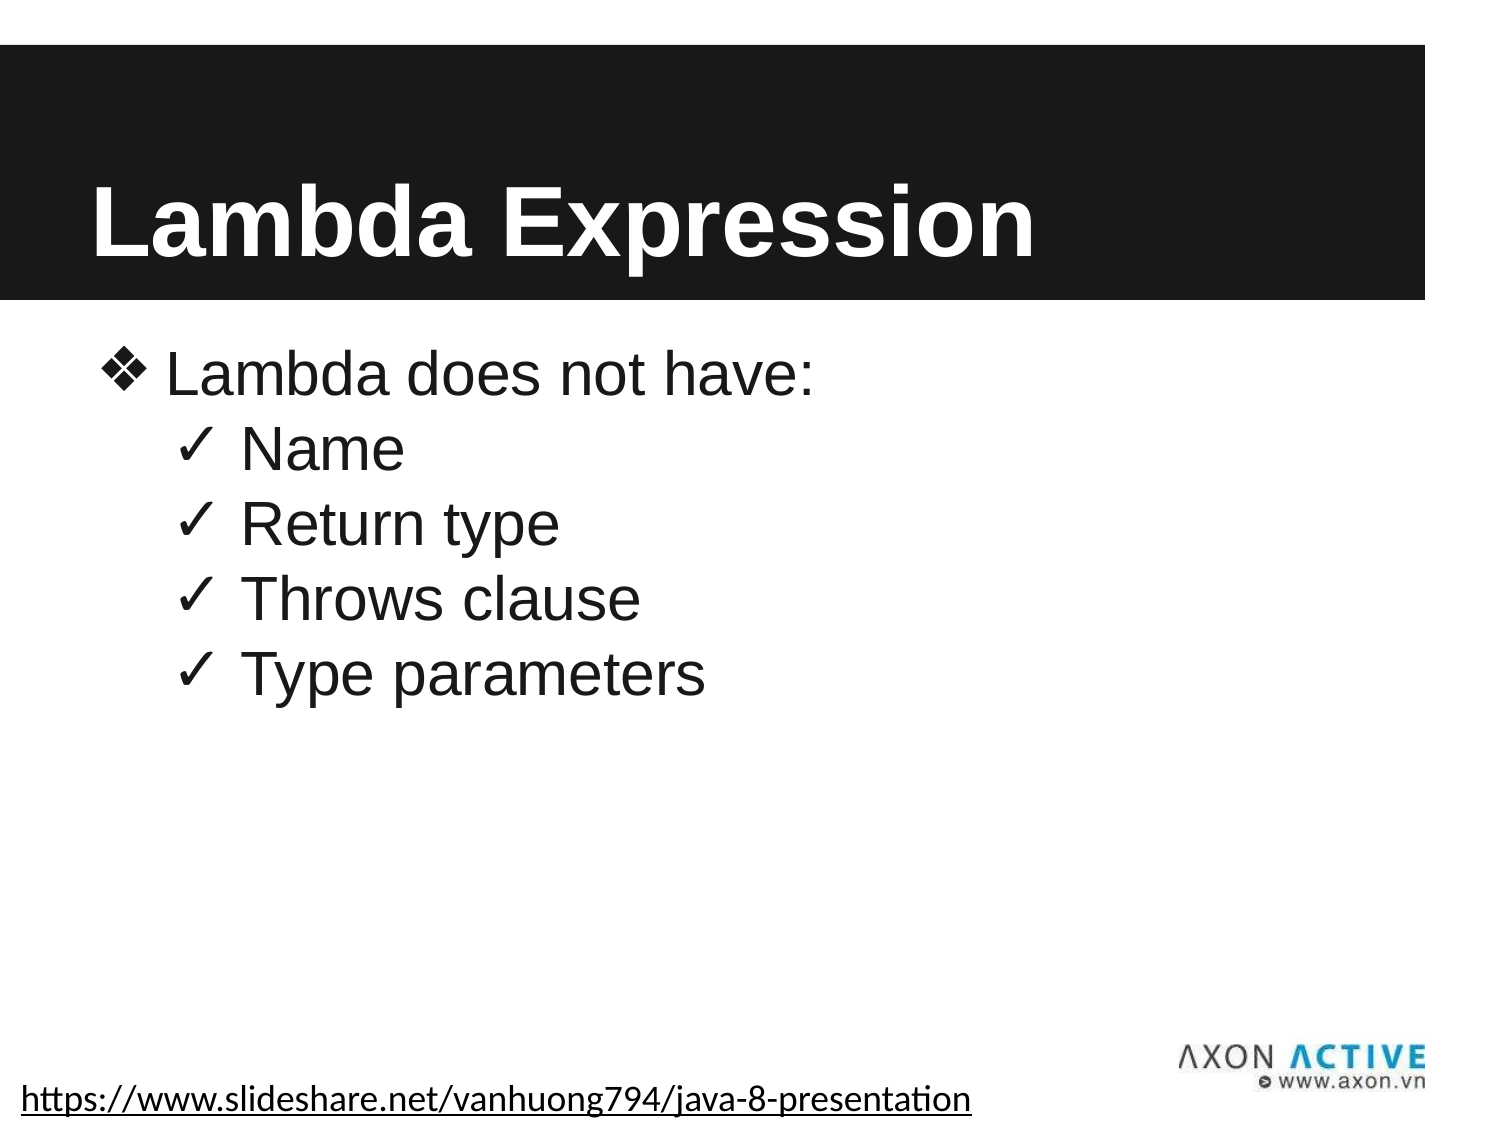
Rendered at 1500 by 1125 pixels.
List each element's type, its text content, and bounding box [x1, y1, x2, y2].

title Lambda Expression [87, 154, 1043, 345]
text_box [1178, 1035, 1425, 1092]
text_box Lambda does not have: Name Return type Throws clause Type parameters [94, 345, 820, 708]
text_box https://www.slideshare.net/vanhuong794/java-8-presentation [5, 1066, 1394, 1125]
